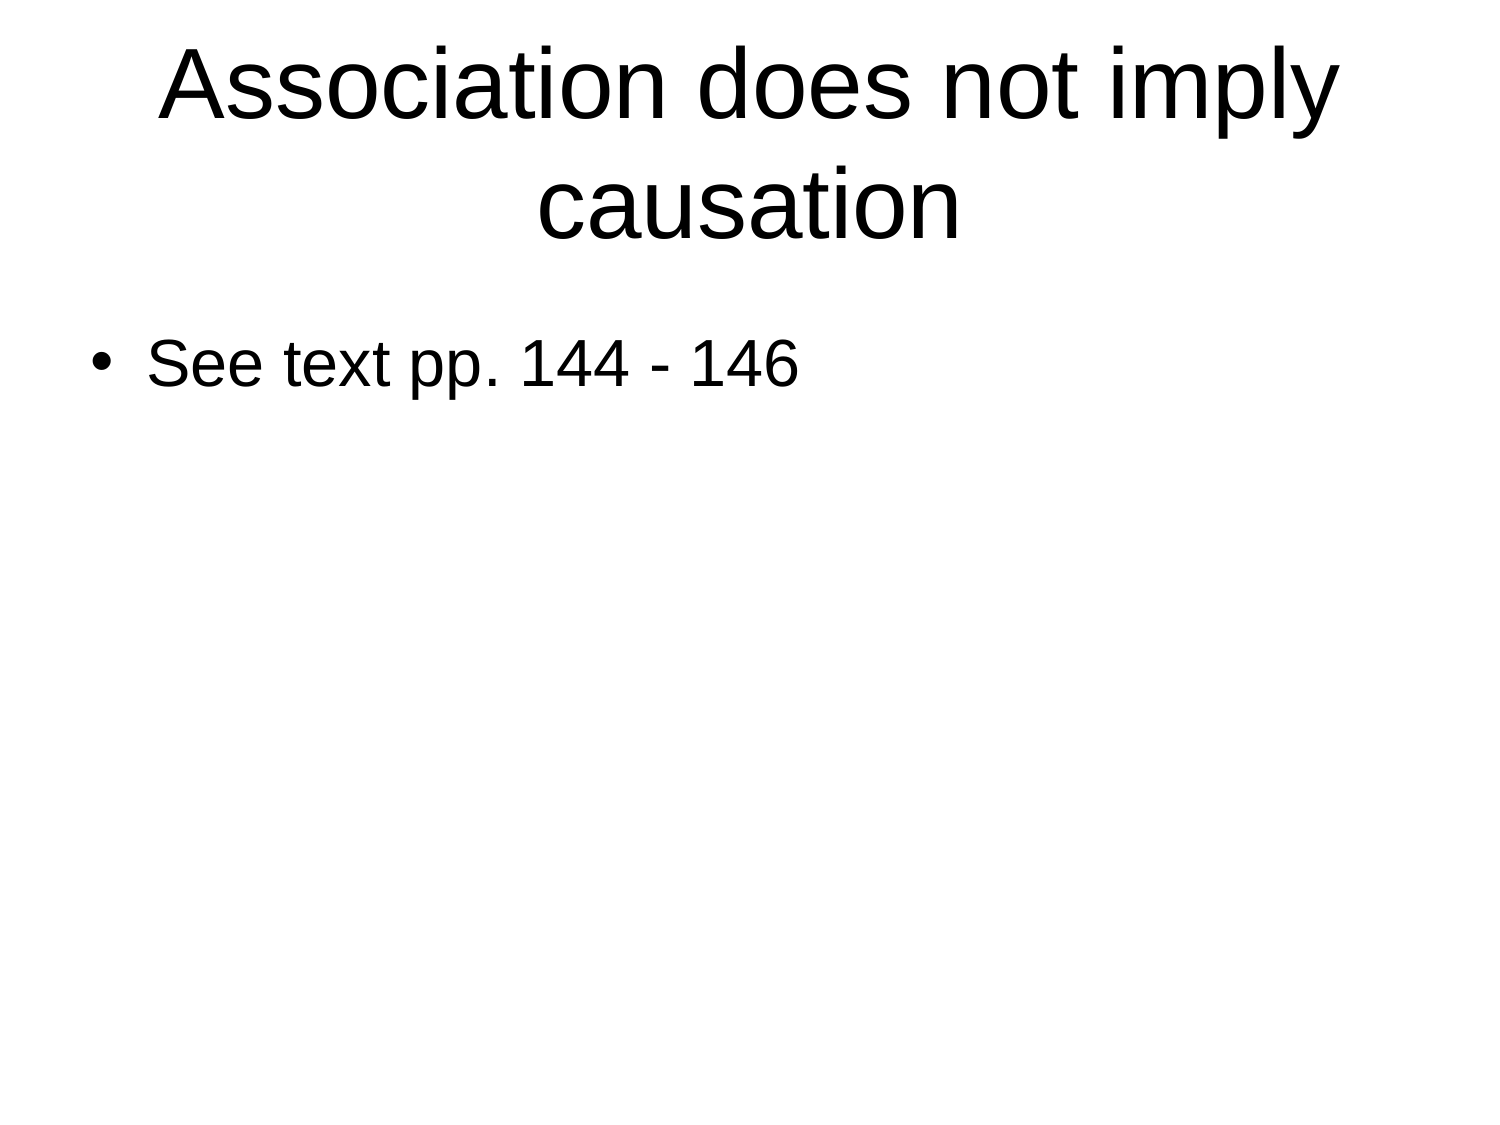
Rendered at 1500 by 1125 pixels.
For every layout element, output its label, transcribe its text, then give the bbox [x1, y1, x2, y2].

title Association does not imply causation [75, 45, 1425, 233]
list See text pp. 144 - 146 [75, 312, 1425, 1005]
